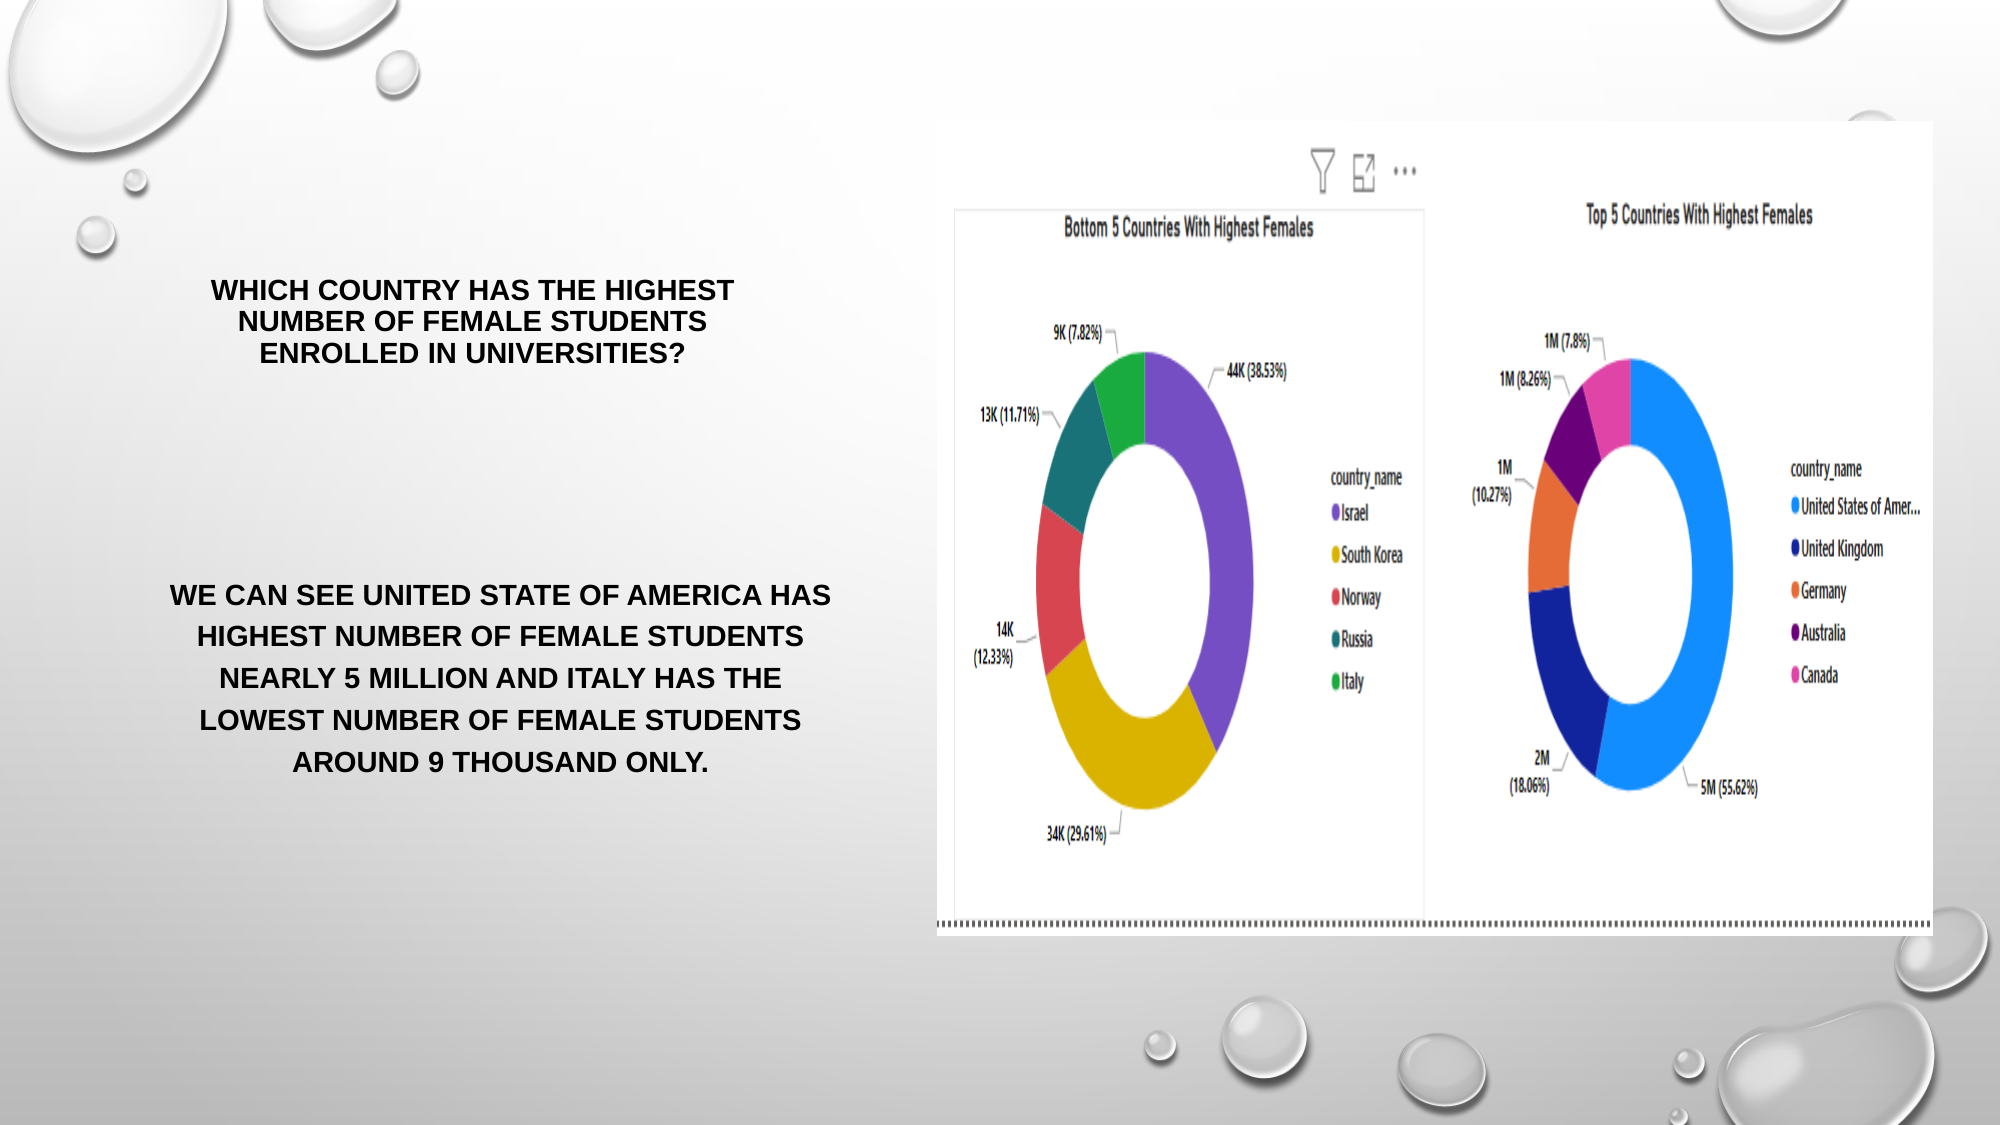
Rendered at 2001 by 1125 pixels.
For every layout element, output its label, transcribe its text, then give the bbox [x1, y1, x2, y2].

list WE can see united state of America has highest number of female students nearly 5 million and Italy has the lowest number of female students around 9 thousand only. [149, 431, 852, 1008]
picture [0, 0, 2000, 1125]
title Which country has the highest number of female students enrolled in universities? [149, 99, 796, 431]
